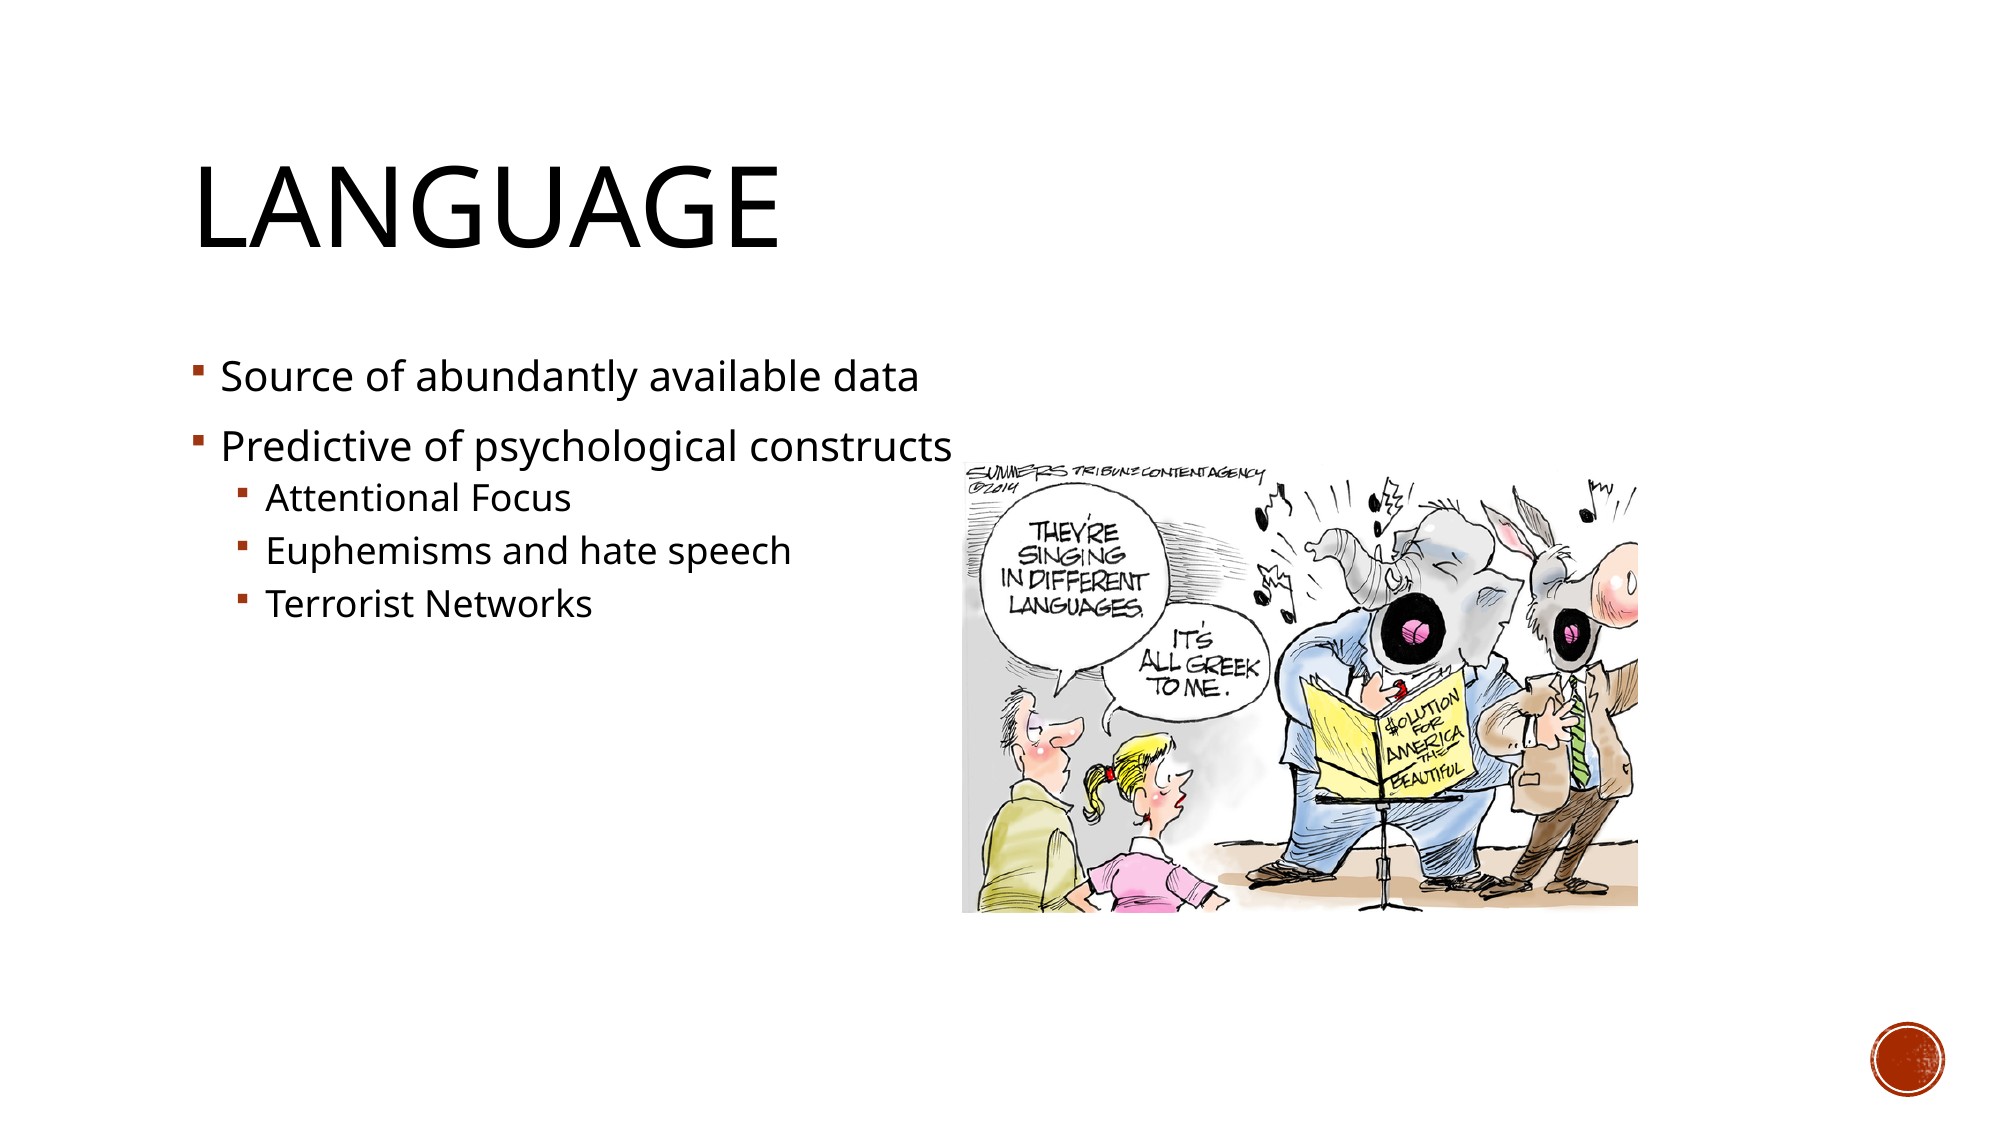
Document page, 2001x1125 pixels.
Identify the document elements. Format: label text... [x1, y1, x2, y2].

list Source of abundantly available data Predictive of psychological constructs Attentional Focus Euphemisms and hate speech Terrorist Networks [175, 348, 1826, 1013]
picture [962, 462, 1638, 913]
title Language [175, 79, 1826, 344]
